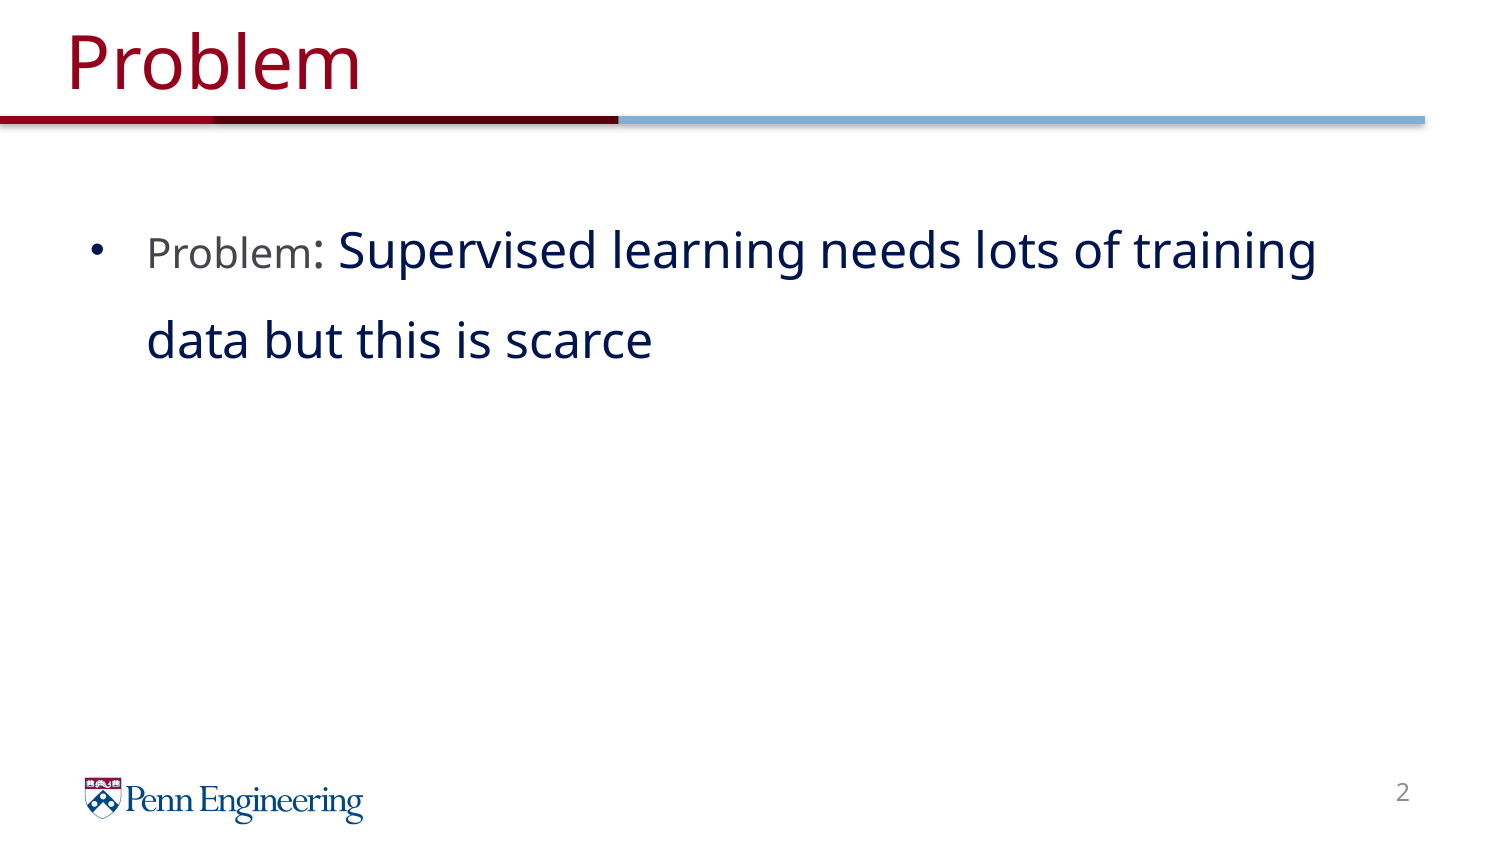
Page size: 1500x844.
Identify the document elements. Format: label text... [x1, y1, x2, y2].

slide_number 2 [1074, 770, 1425, 816]
picture [75, 770, 372, 828]
title Problem [50, 2, 1401, 117]
list Problem: Supervised learning needs lots of training data but this is scarce [75, 181, 1401, 754]
